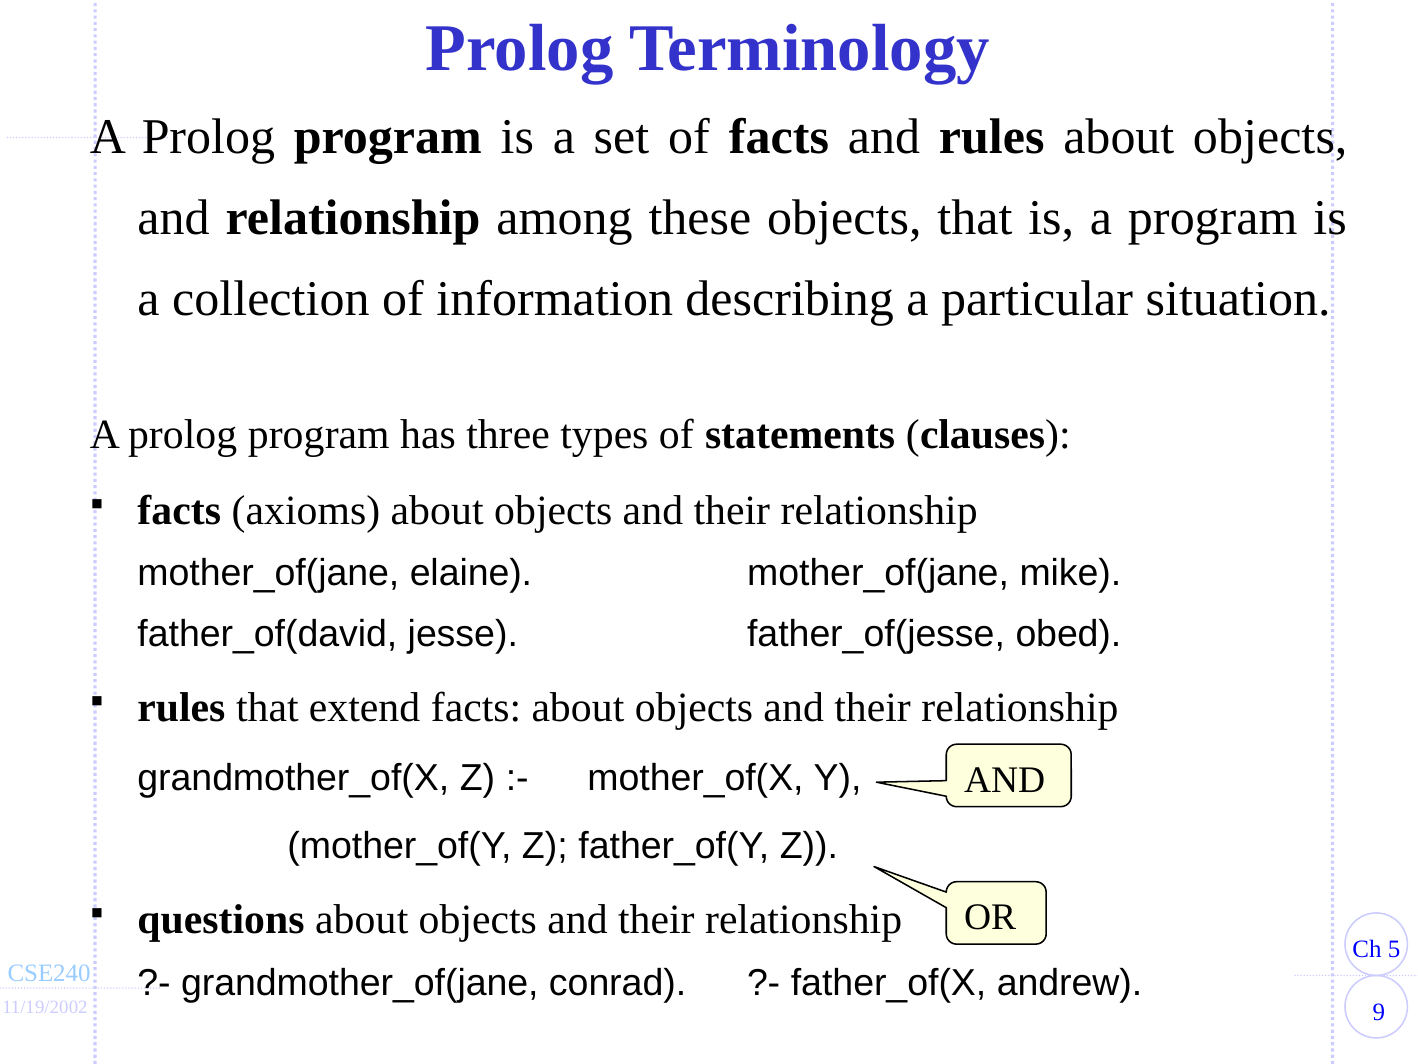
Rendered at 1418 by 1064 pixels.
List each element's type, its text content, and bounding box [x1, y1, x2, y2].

text_box OR [874, 866, 1047, 945]
text_box Prolog Terminology [104, 0, 1313, 75]
text_box AND [876, 744, 1072, 807]
text_box A Prolog program is a set of facts and rules about objects, and relationship among these objects, that is, a program is a collection of information describing a particular situation. [74, 75, 1363, 338]
text_box A prolog program has three types of statements (clauses): facts (axioms) about objects and their relationship mother_of(jane, elaine). mother_of(jane, mike). father_of(david, jesse). father_of(jesse, obed). rules that extend facts: about objects and their relationship grandmother_of(X, Z) :- mother_of(X, Y), (mother_of(Y, Z); father_of(Y, Z)). questions about objects and their relationship ?- grandmother_of(jane, conrad). ?- father_of(X, andrew). [74, 381, 1418, 1039]
